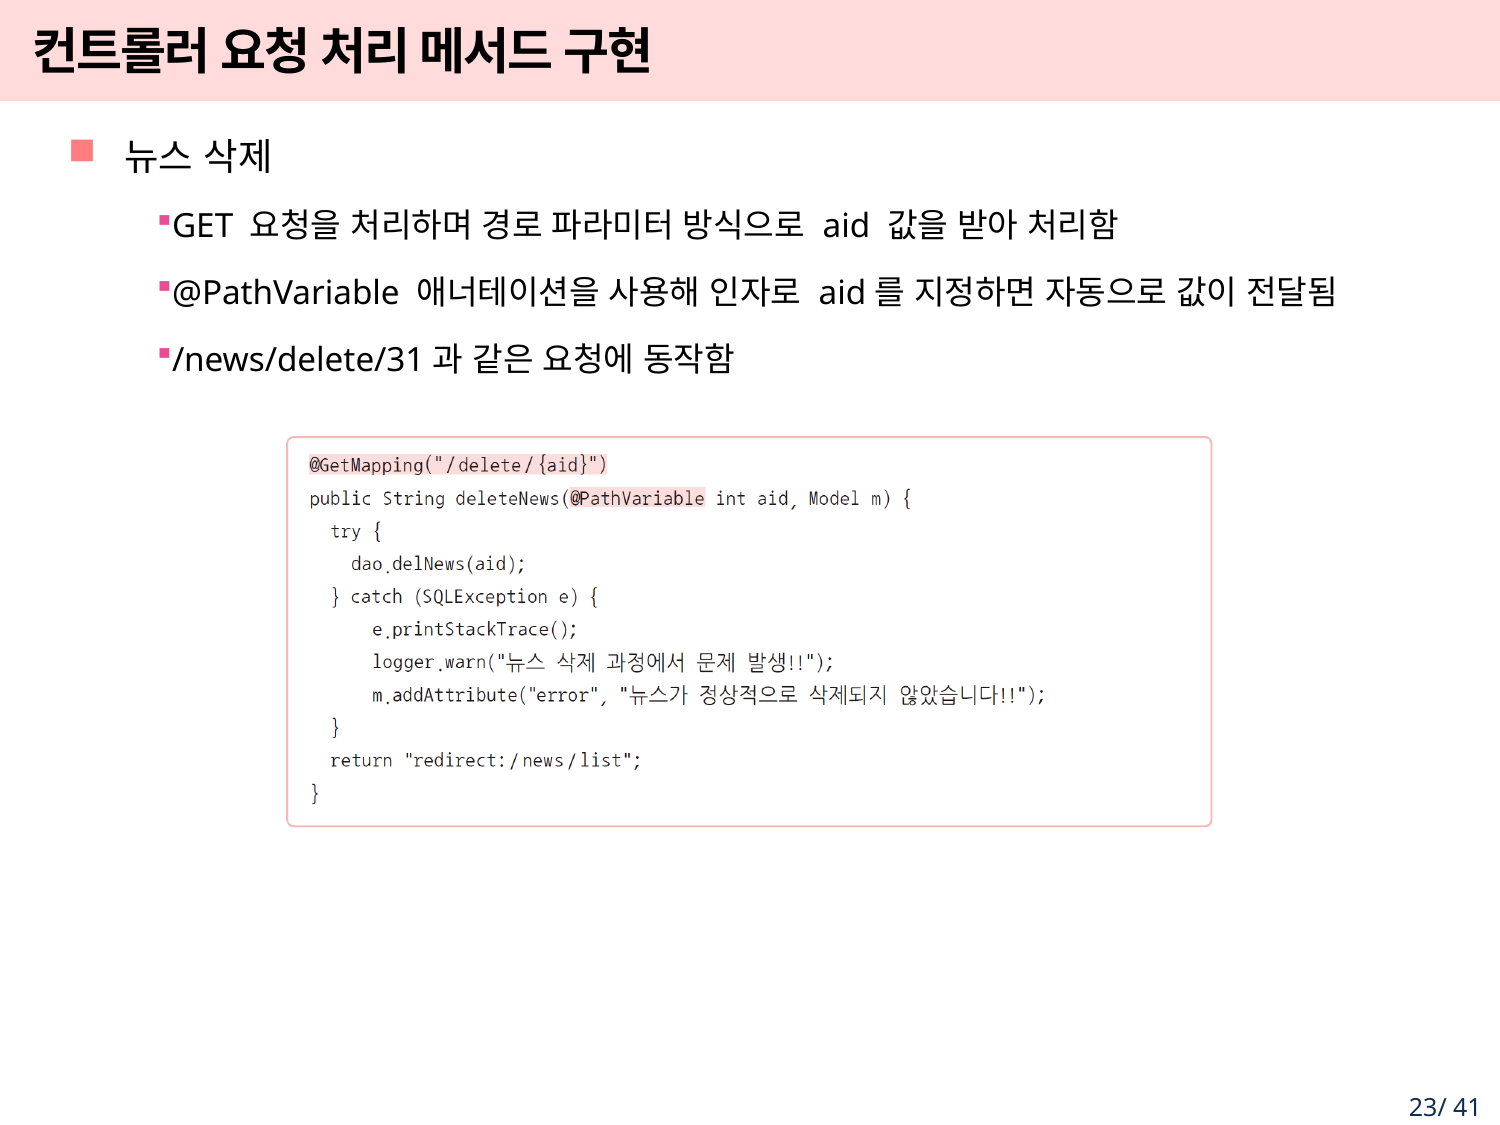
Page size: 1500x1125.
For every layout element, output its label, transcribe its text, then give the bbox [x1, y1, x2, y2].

list 뉴스 삭제 GET 요청을 처리하며 경로 파라미터 방식으로 aid 값을 받아 처리함 @PathVariable 애너테이션을 사용해 인자로 aid를 지정하면 자동으로 값이 전달됨 /news/delete/31과 같은 요청에 동작함 [53, 125, 1425, 1005]
title 컨트롤러 요청 처리 메서드 구현 [17, 10, 1295, 89]
picture [281, 432, 1219, 831]
